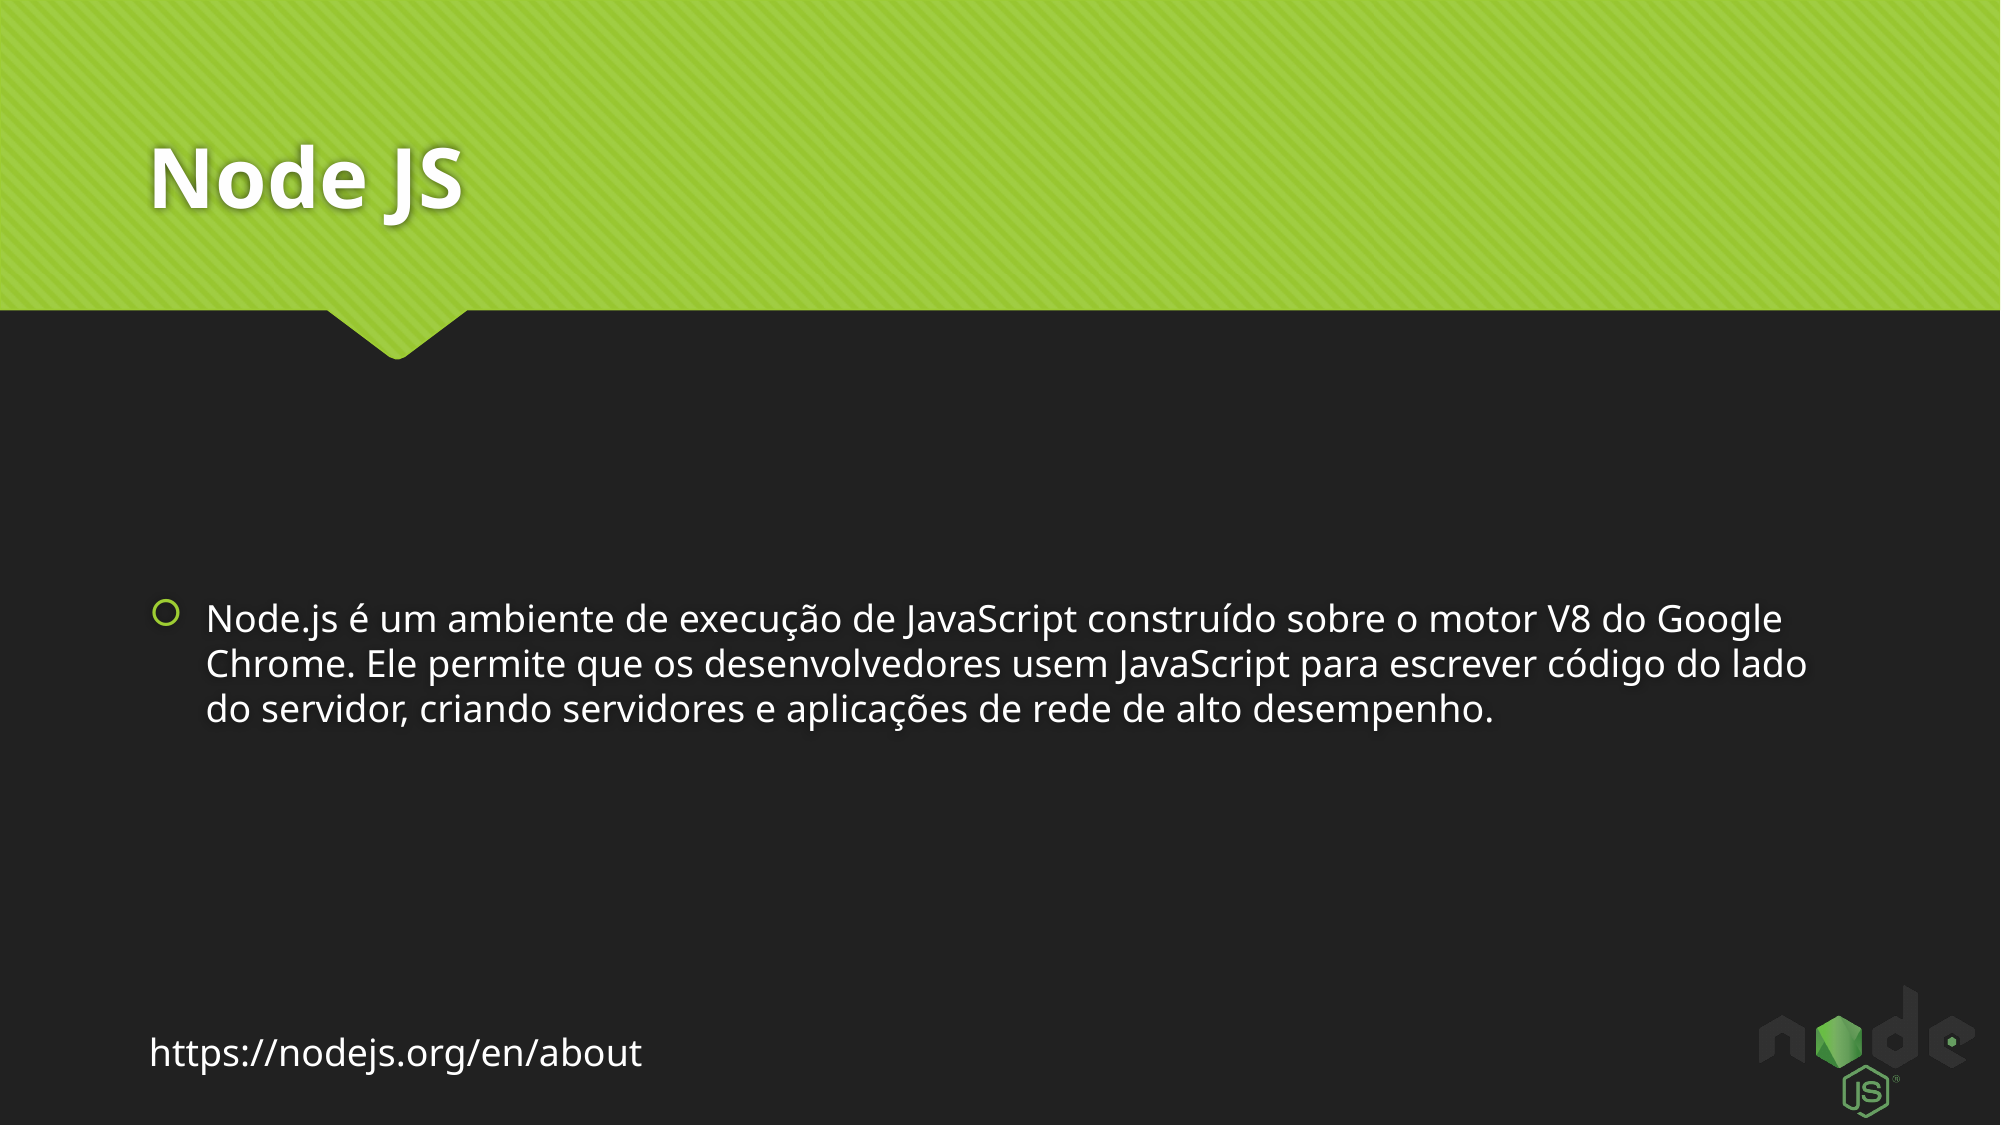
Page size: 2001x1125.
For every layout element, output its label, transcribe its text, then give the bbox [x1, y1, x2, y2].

list Node.js é um ambiente de execução de JavaScript construído sobre o motor V8 do Google Chrome. Ele permite que os desenvolvedores usem JavaScript para escrever código do lado do servidor, criando servidores e aplicações de rede de alto desempenho. [134, 364, 1866, 962]
title Node JS [132, 73, 1868, 233]
text_box https://nodejs.org/en/about [134, 1021, 1135, 1082]
picture [1759, 985, 1975, 1118]
